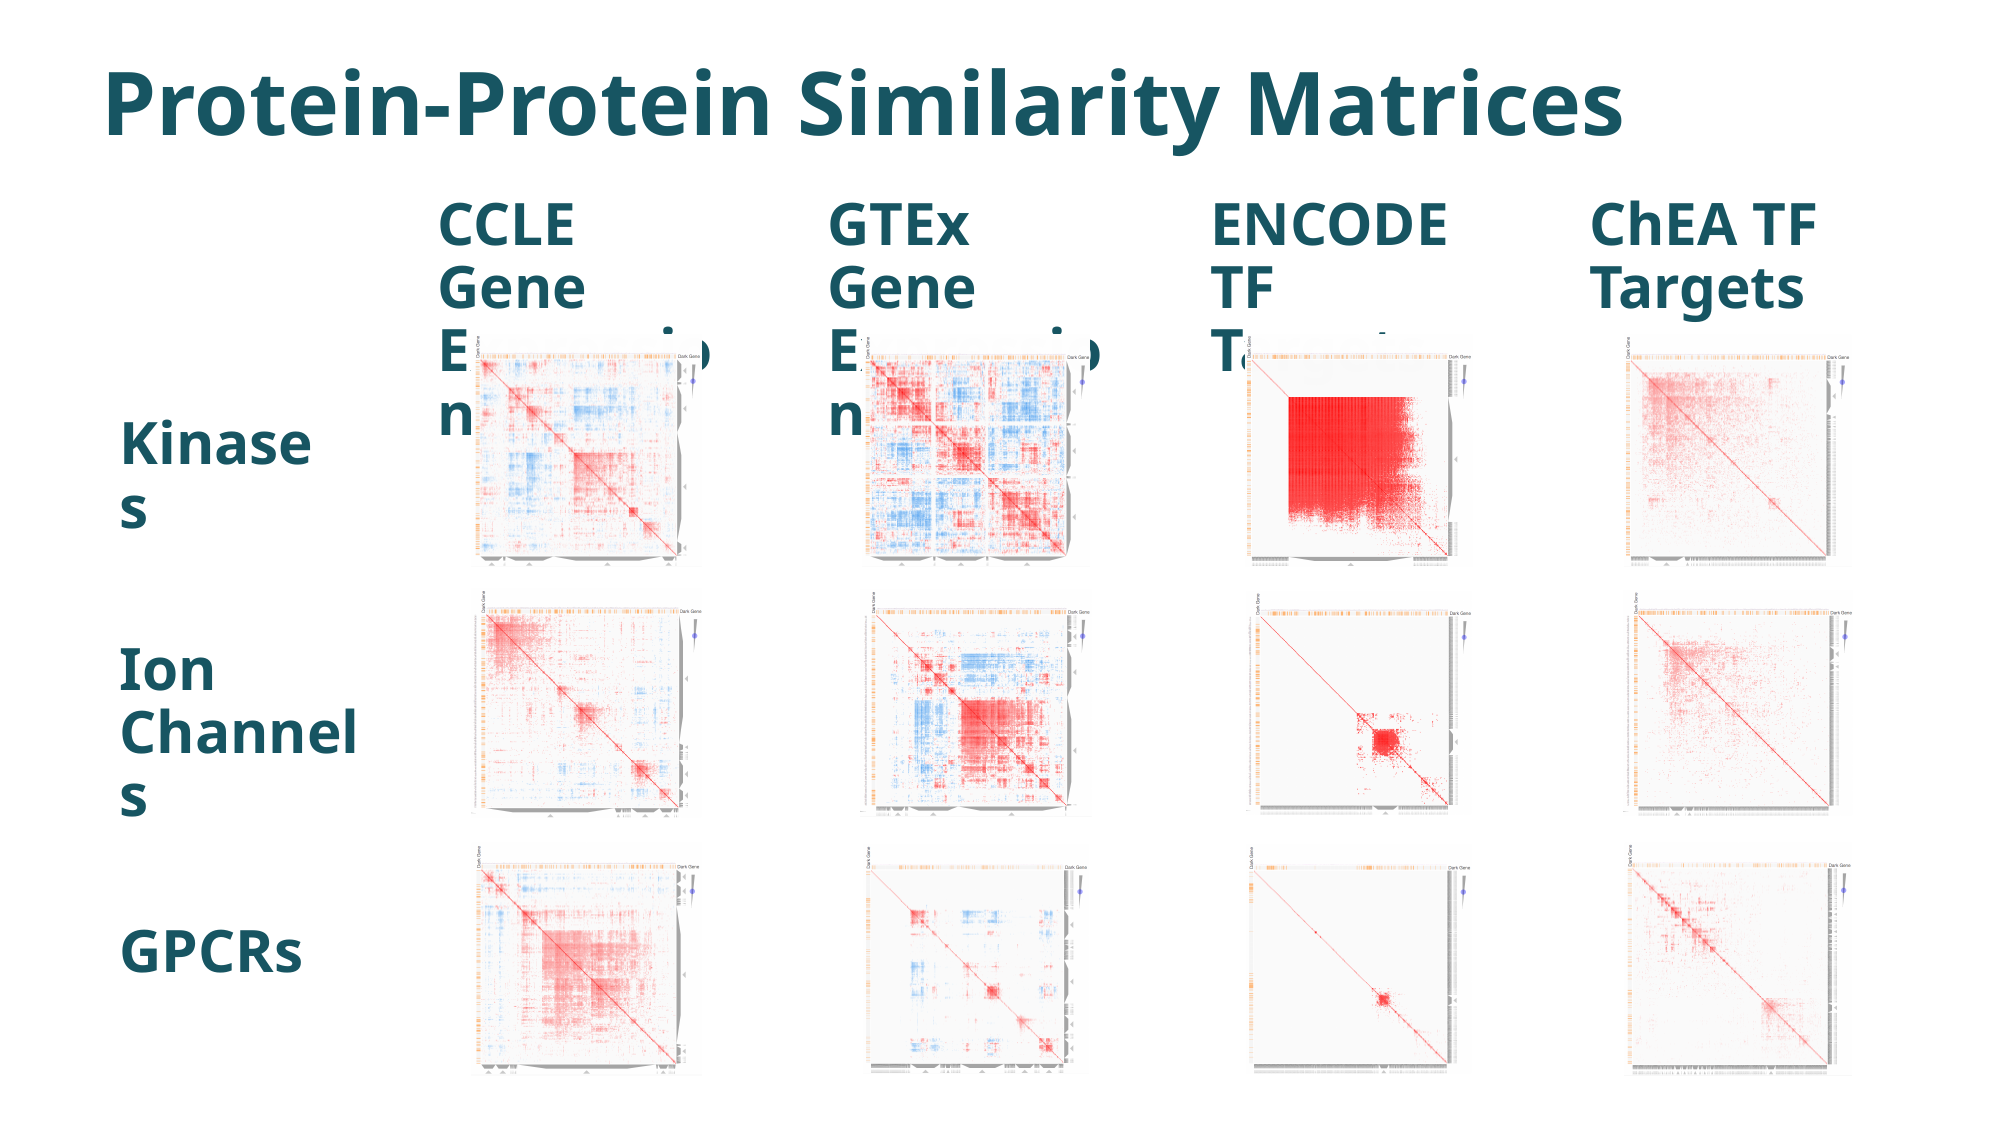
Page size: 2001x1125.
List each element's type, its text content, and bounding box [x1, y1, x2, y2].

text_box GTEx Gene Expression [812, 187, 1140, 330]
picture [1246, 844, 1472, 1074]
text_box CCLE Gene Expression [423, 187, 750, 330]
picture [860, 589, 1092, 817]
picture [471, 588, 702, 818]
picture [471, 334, 702, 568]
picture [1623, 590, 1853, 816]
picture [862, 334, 1090, 568]
text_box Kinases [104, 406, 342, 495]
picture [1623, 842, 1853, 1076]
picture [1623, 334, 1853, 568]
picture [1245, 334, 1473, 568]
picture [863, 844, 1089, 1074]
picture [1246, 591, 1472, 815]
text_box GPCRs [104, 914, 403, 1003]
text_box Ion Channels [104, 632, 403, 774]
picture [471, 842, 702, 1076]
text_box ENCODE TF Targets [1195, 187, 1523, 330]
text_box ChEA TF Targets [1574, 187, 1902, 330]
title Protein-Protein Similarity Matrices [86, 50, 1864, 162]
